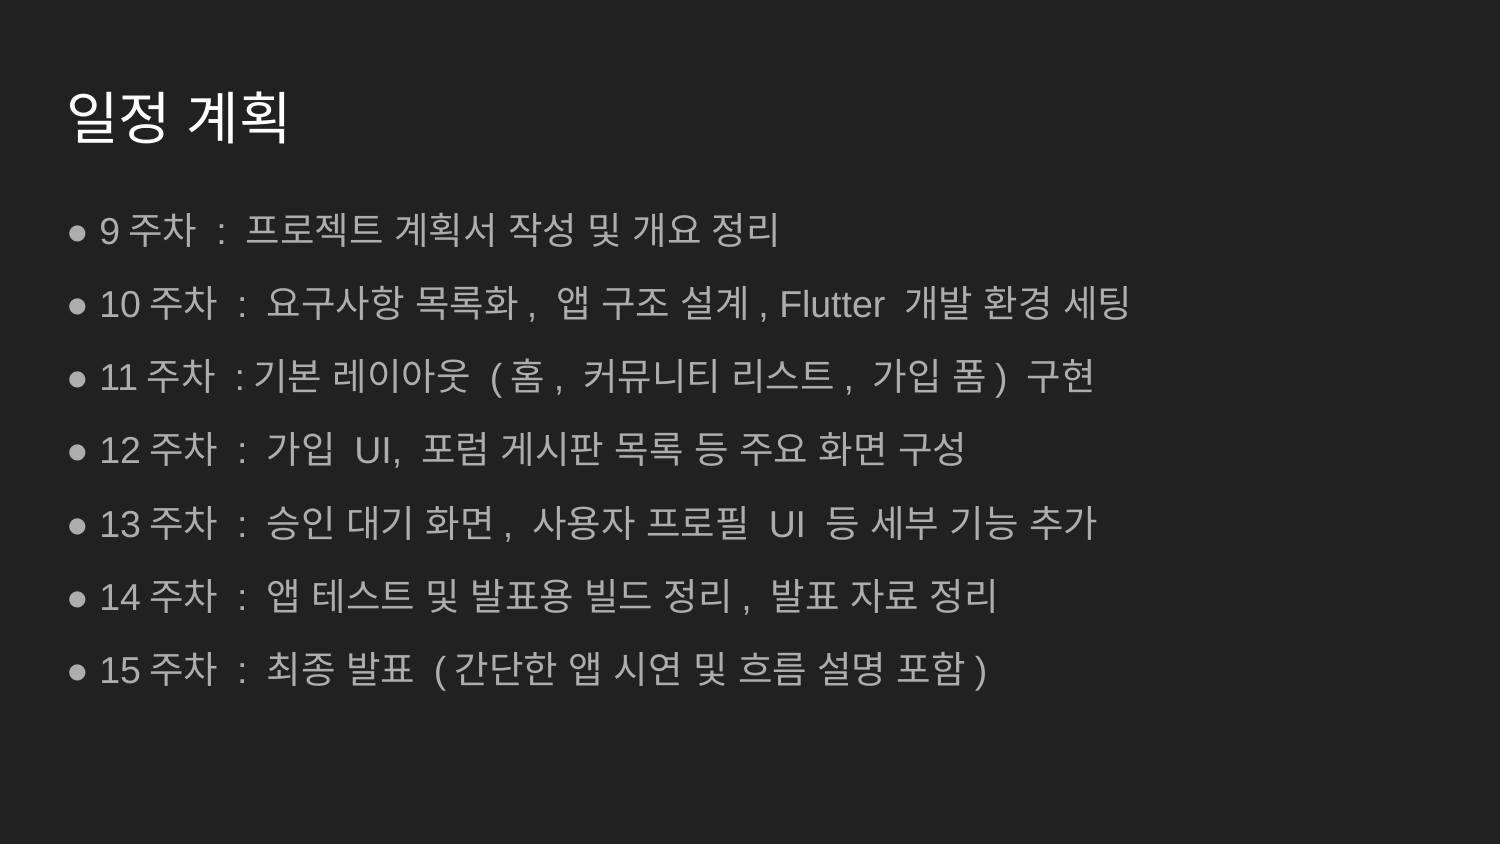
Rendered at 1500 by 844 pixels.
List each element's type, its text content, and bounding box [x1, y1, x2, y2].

list ● 9주차 : 프로젝트 계획서 작성 및 개요 정리 ● 10주차 : 요구사항 목록화, 앱 구조 설계, Flutter 개발 환경 세팅 ● 11주차 :기본 레이아웃 (홈, 커뮤니티 리스트, 가입 폼) 구현 ● 12주차 : 가입 UI, 포럼 게시판 목록 등 주요 화면 구성 ● 13주차 : 승인 대기 화면, 사용자 프로필 UI 등 세부 기능 추가 ● 14주차 : 앱 테스트 및 발표용 빌드 정리, 발표 자료 정리 ● 15주차 : 최종 발표 (간단한 앱 시연 및 흐름 설명 포함) [51, 189, 1449, 750]
title 일정 계획 [51, 72, 1449, 167]
